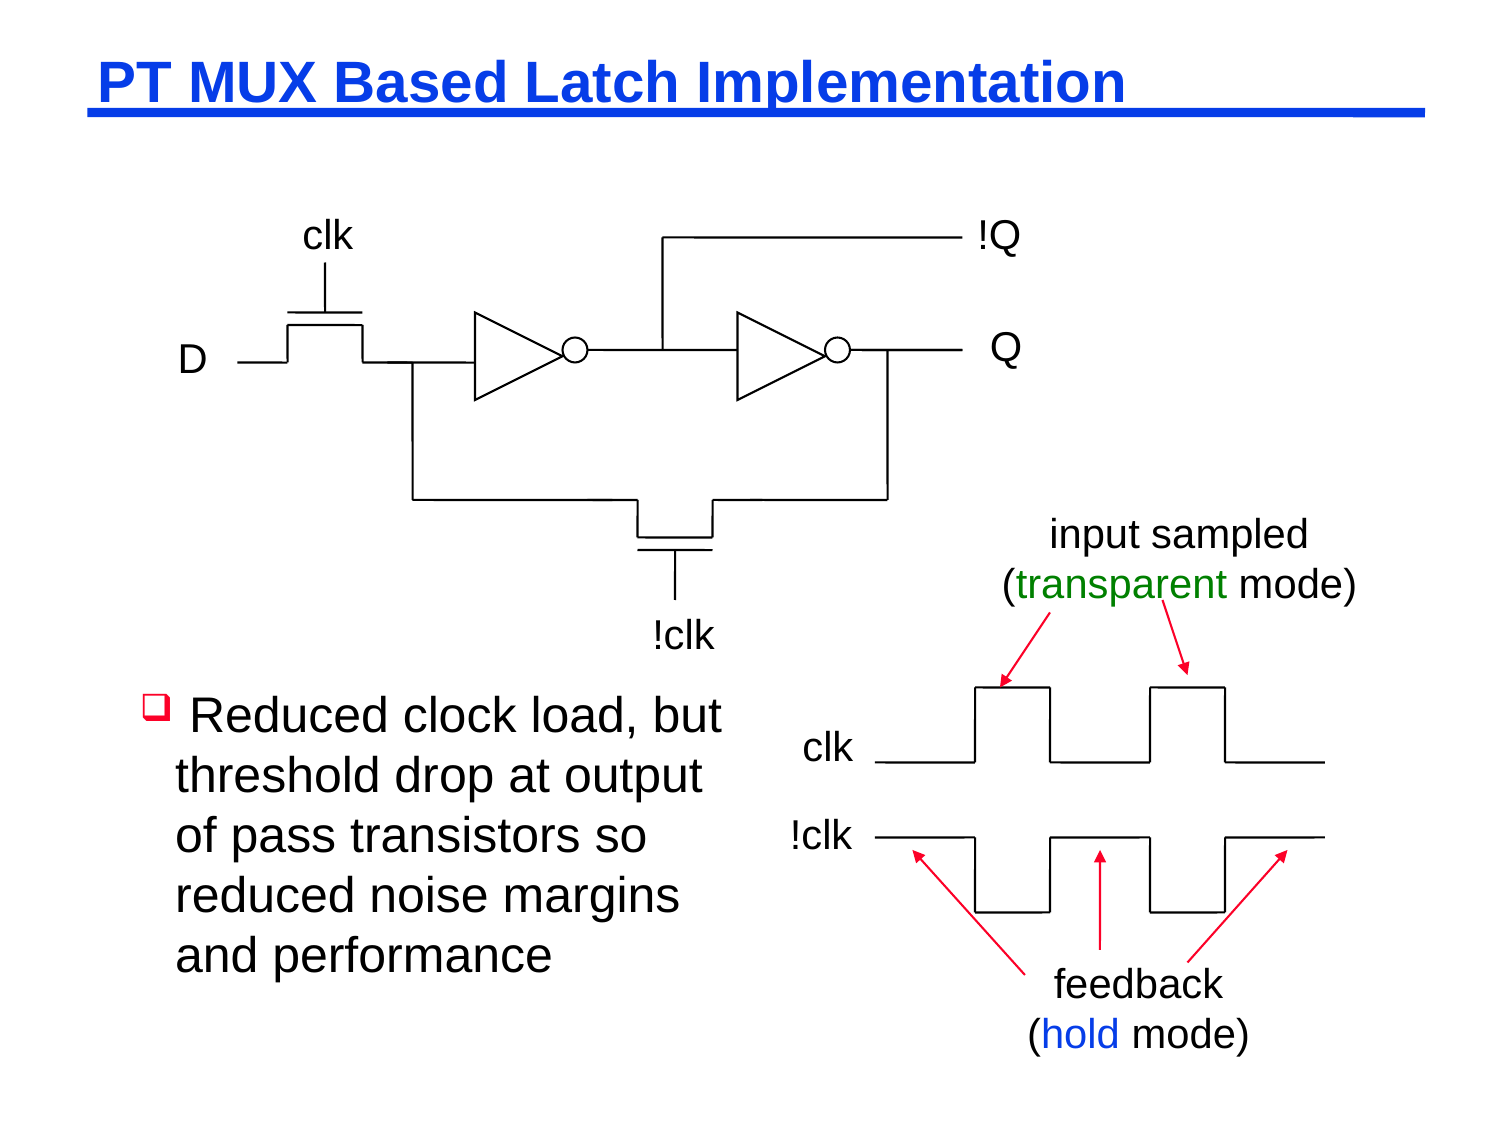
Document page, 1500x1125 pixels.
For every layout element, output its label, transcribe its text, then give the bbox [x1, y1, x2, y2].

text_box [912, 849, 1288, 1066]
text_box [774, 687, 1326, 913]
text_box Q [975, 312, 1038, 378]
text_box !Q [962, 200, 1037, 265]
text_box D [162, 324, 223, 390]
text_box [474, 312, 588, 401]
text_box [737, 312, 851, 401]
text_box !clk [637, 609, 731, 665]
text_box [237, 262, 413, 363]
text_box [987, 499, 1372, 688]
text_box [587, 499, 763, 601]
text_box clk [287, 200, 369, 260]
title PT MUX Based Latch Implementation [86, 49, 1438, 120]
text_box Reduced clock load, but threshold drop at output of pass transistors so reduced noise margins and performance [124, 674, 738, 990]
